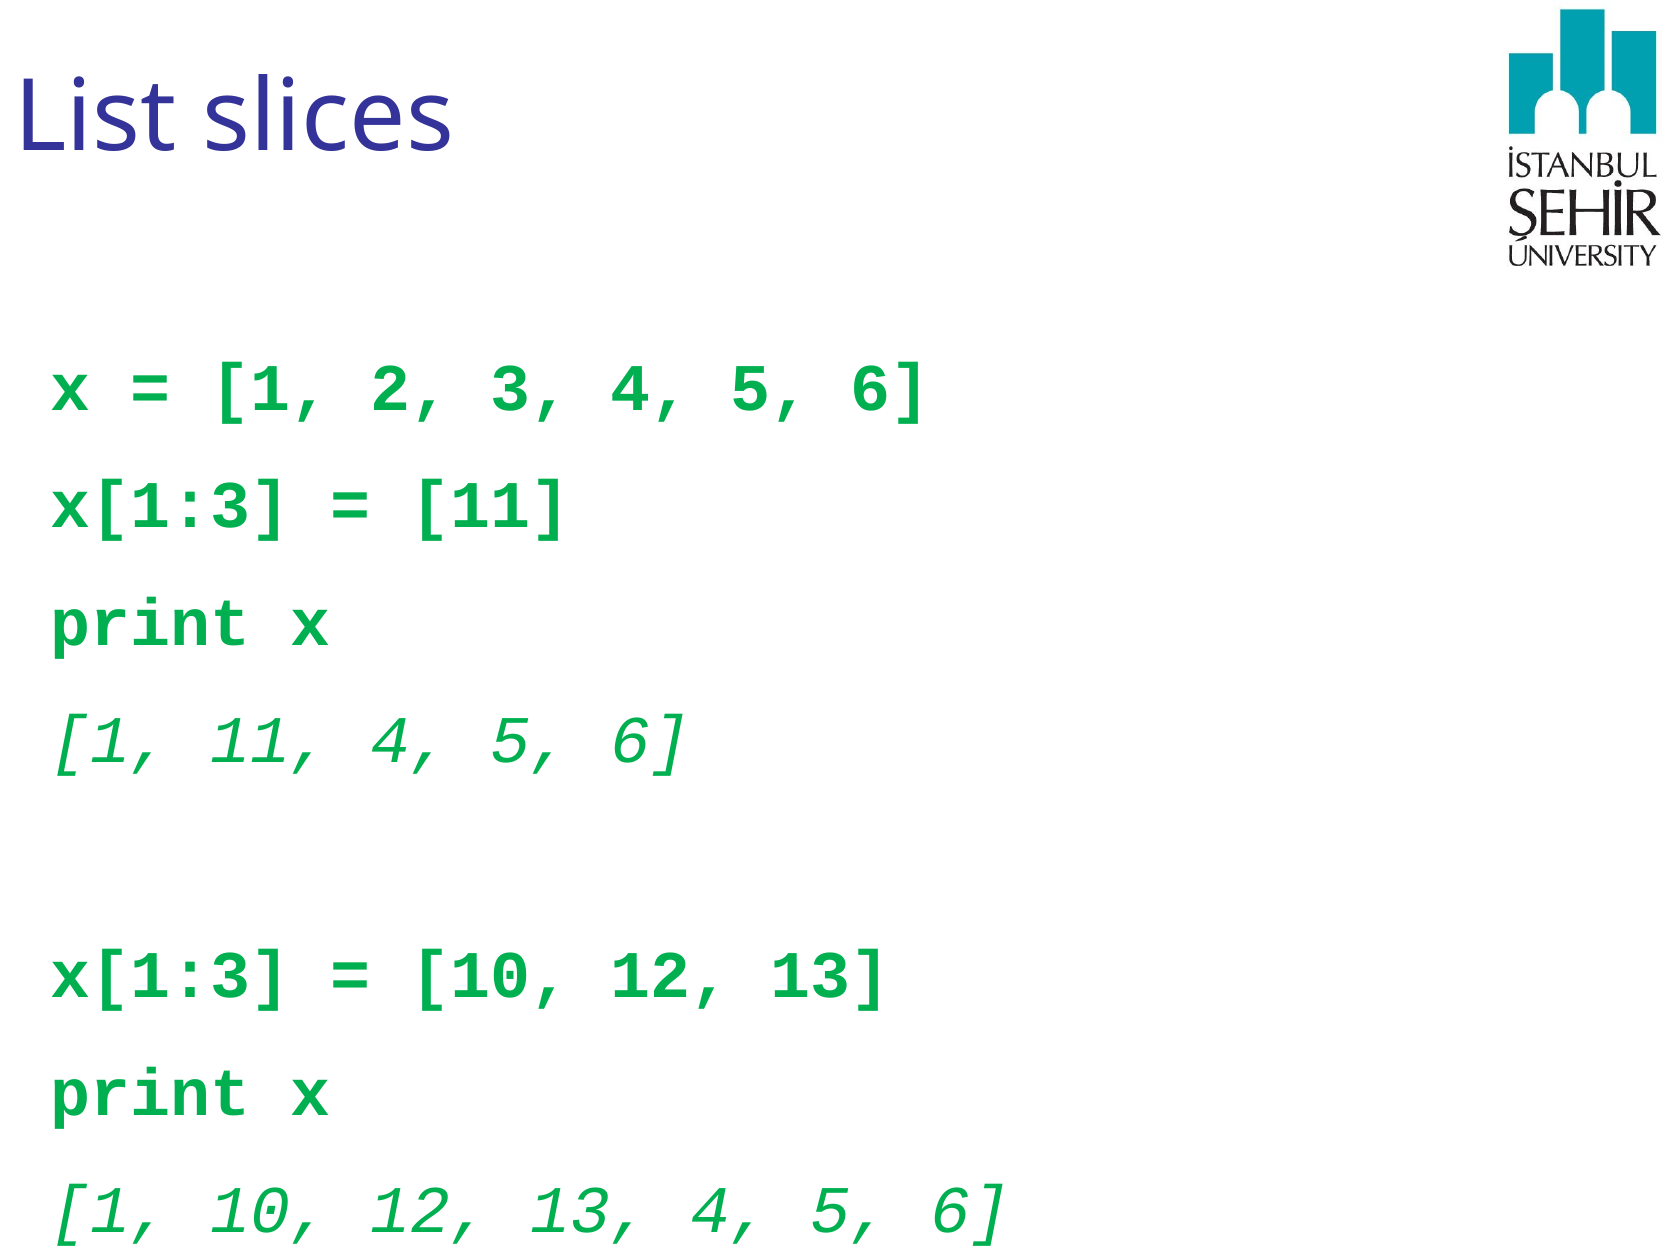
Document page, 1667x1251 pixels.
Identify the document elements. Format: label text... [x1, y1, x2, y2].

title List slices [8, 8, 1663, 212]
list x = [1, 2, 3, 4, 5, 6] x[1:3] = [11] print x [1, 11, 4, 5, 6] x[1:3] = [10, 12, 13] print x [1, 10, 12, 13, 4, 5, 6] [8, 348, 1663, 1241]
picture [1491, 0, 1667, 285]
